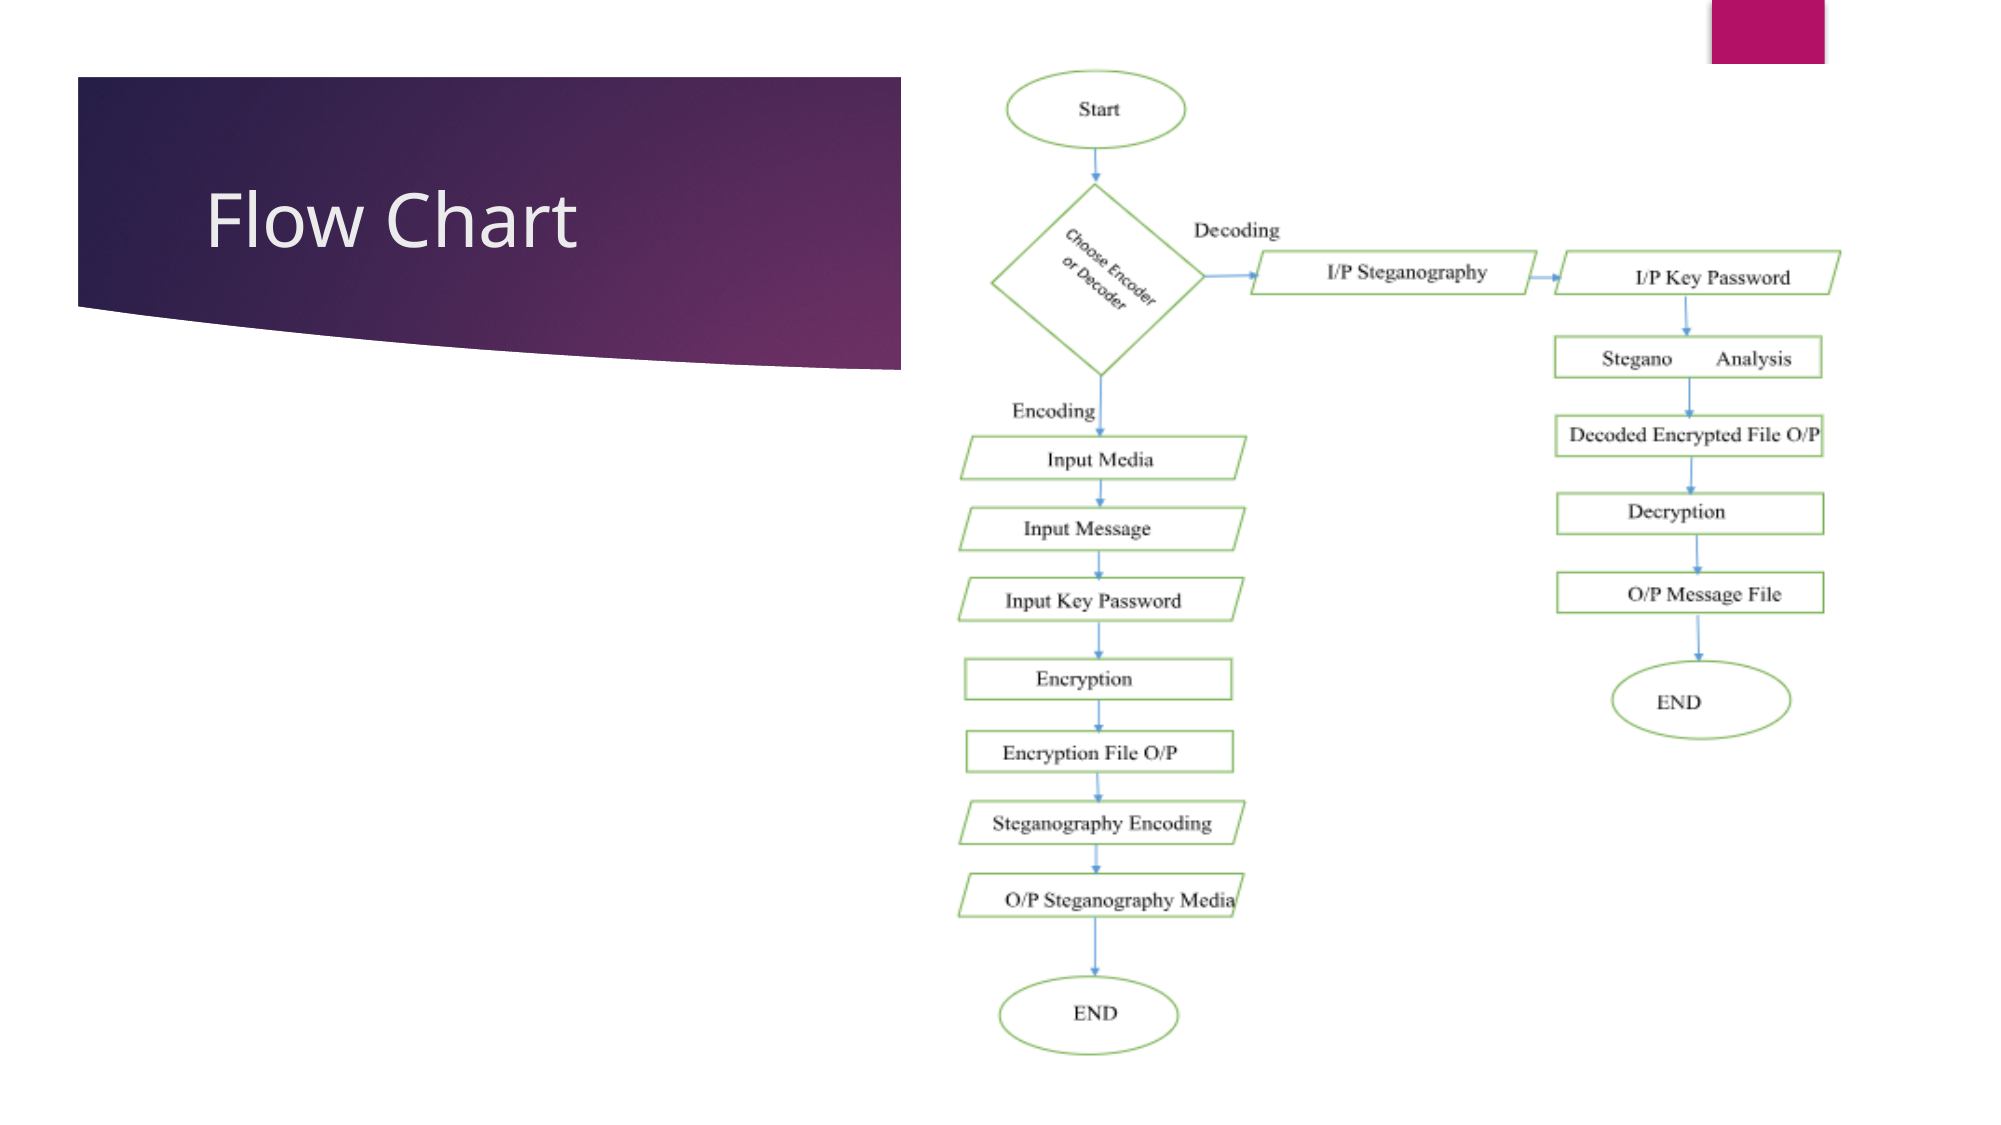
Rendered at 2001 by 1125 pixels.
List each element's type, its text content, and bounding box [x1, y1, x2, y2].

picture [901, 64, 2000, 1061]
title Flow Chart [189, 159, 895, 276]
